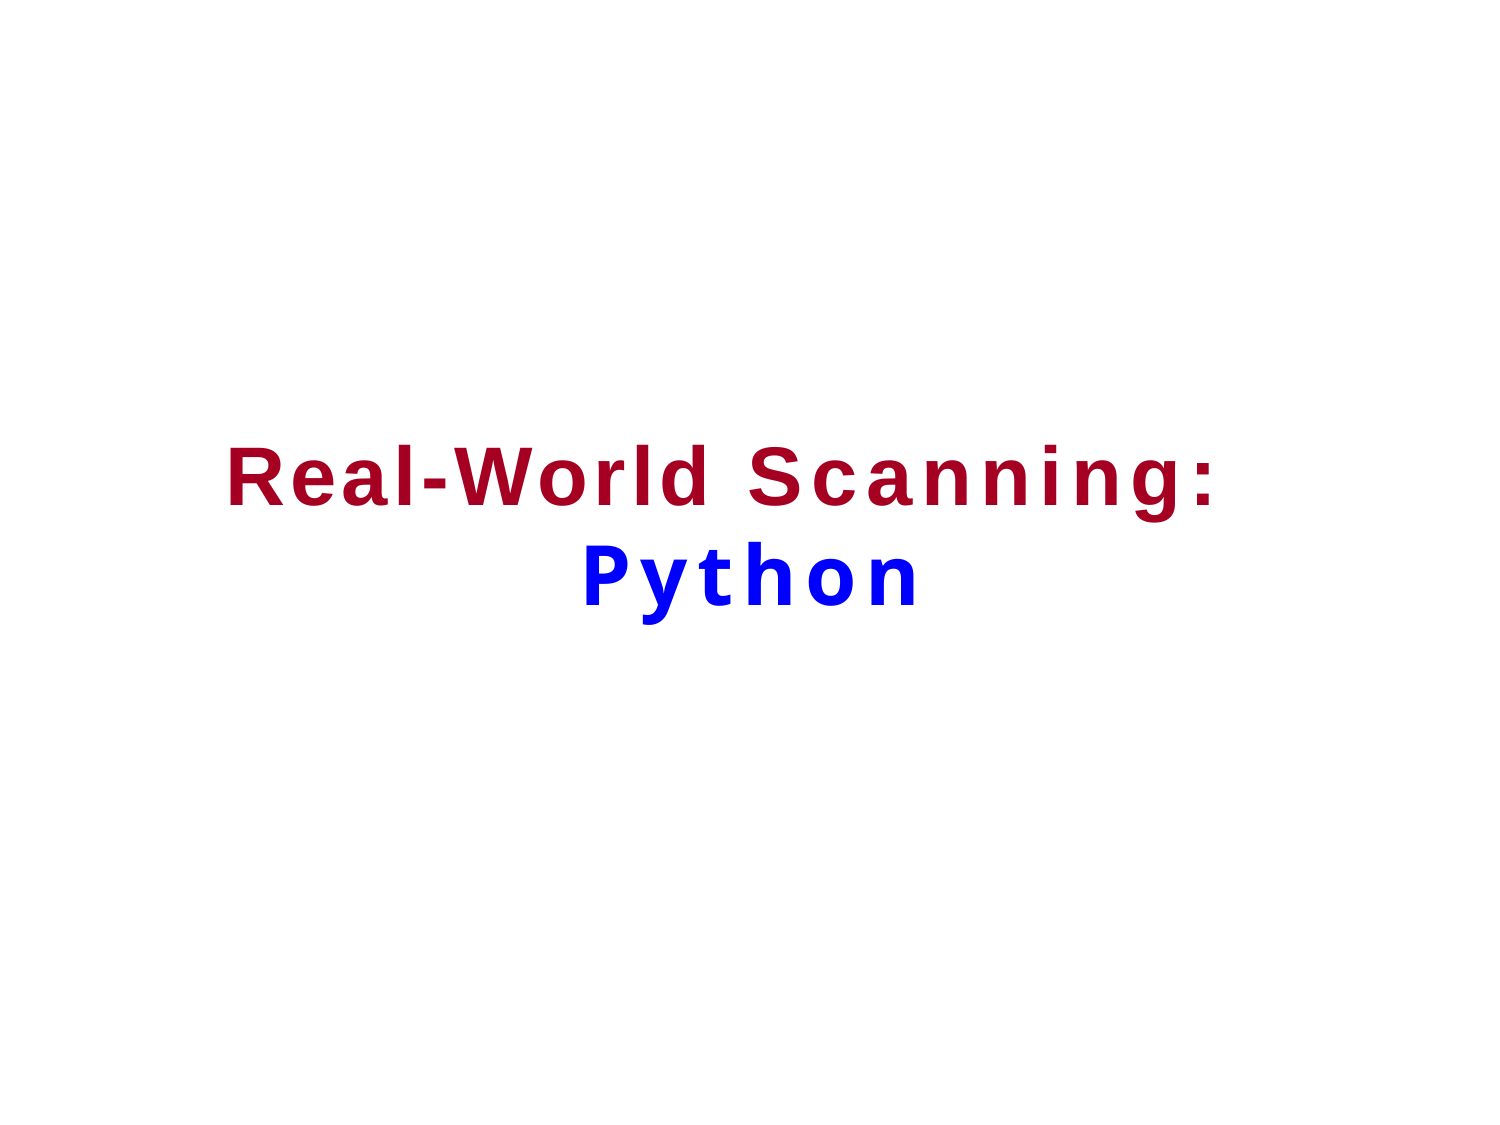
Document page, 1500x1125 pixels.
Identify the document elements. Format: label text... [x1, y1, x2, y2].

title Real-World Scanning: Python [116, 420, 1383, 623]
